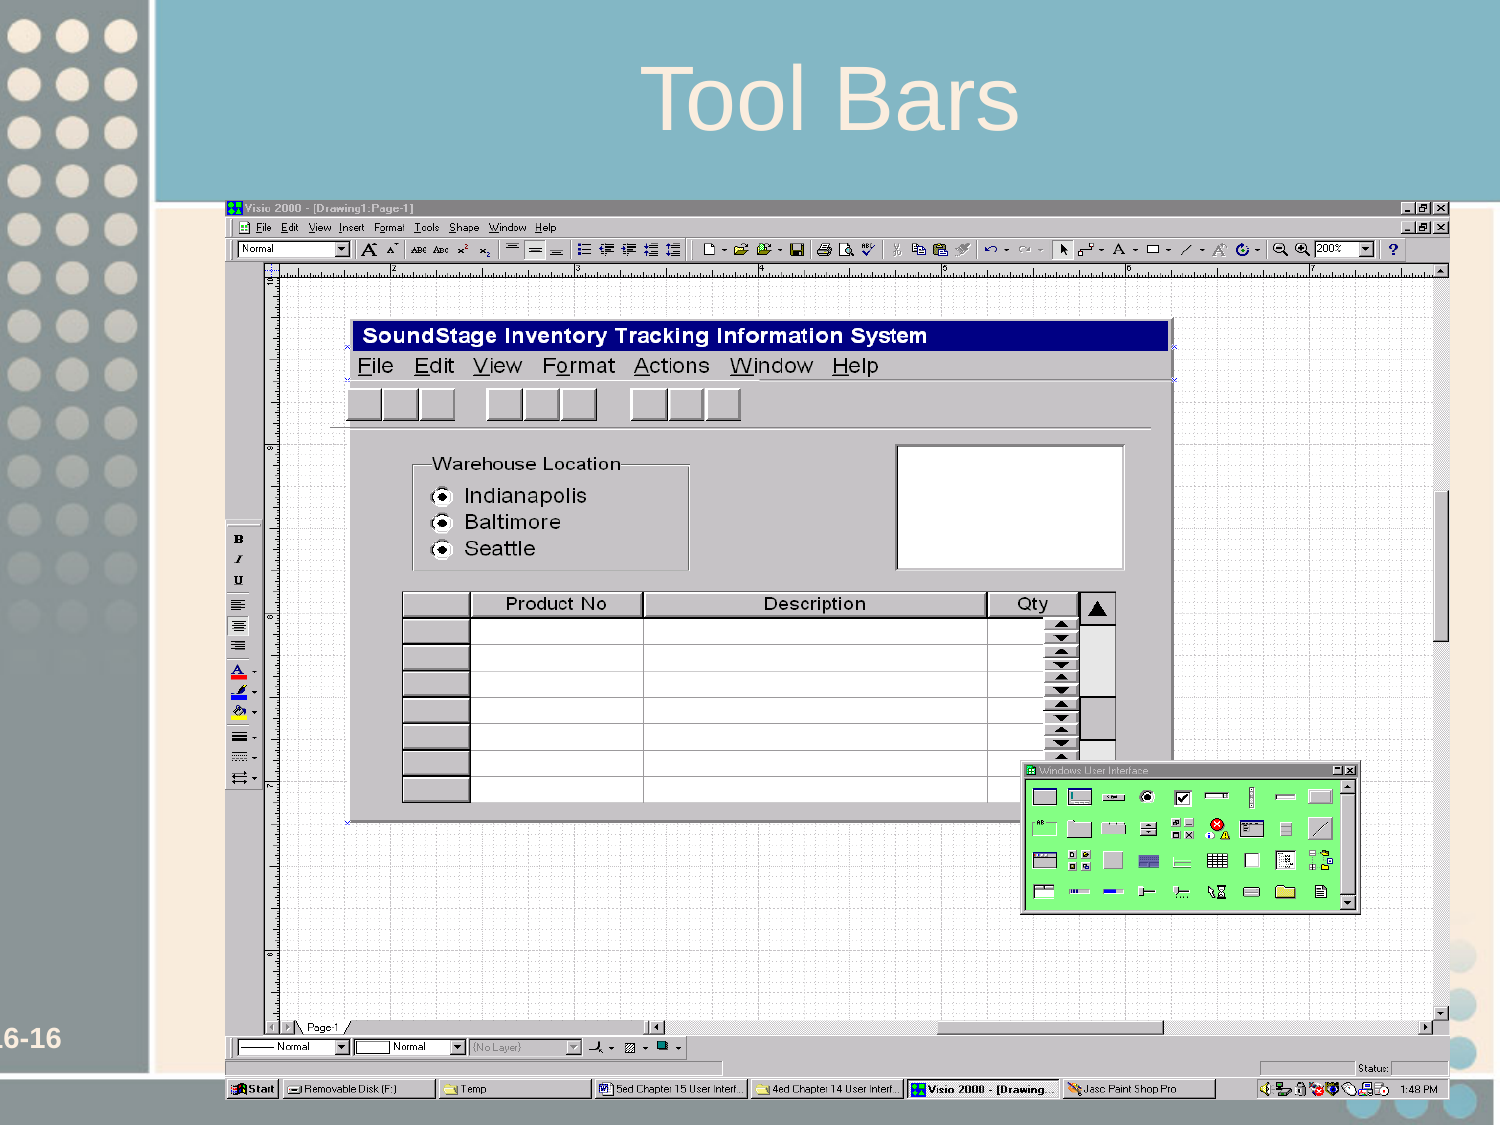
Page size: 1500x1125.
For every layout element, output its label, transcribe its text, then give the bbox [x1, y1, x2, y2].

picture [0, 0, 1500, 1125]
title Tool Bars [162, 0, 1500, 188]
